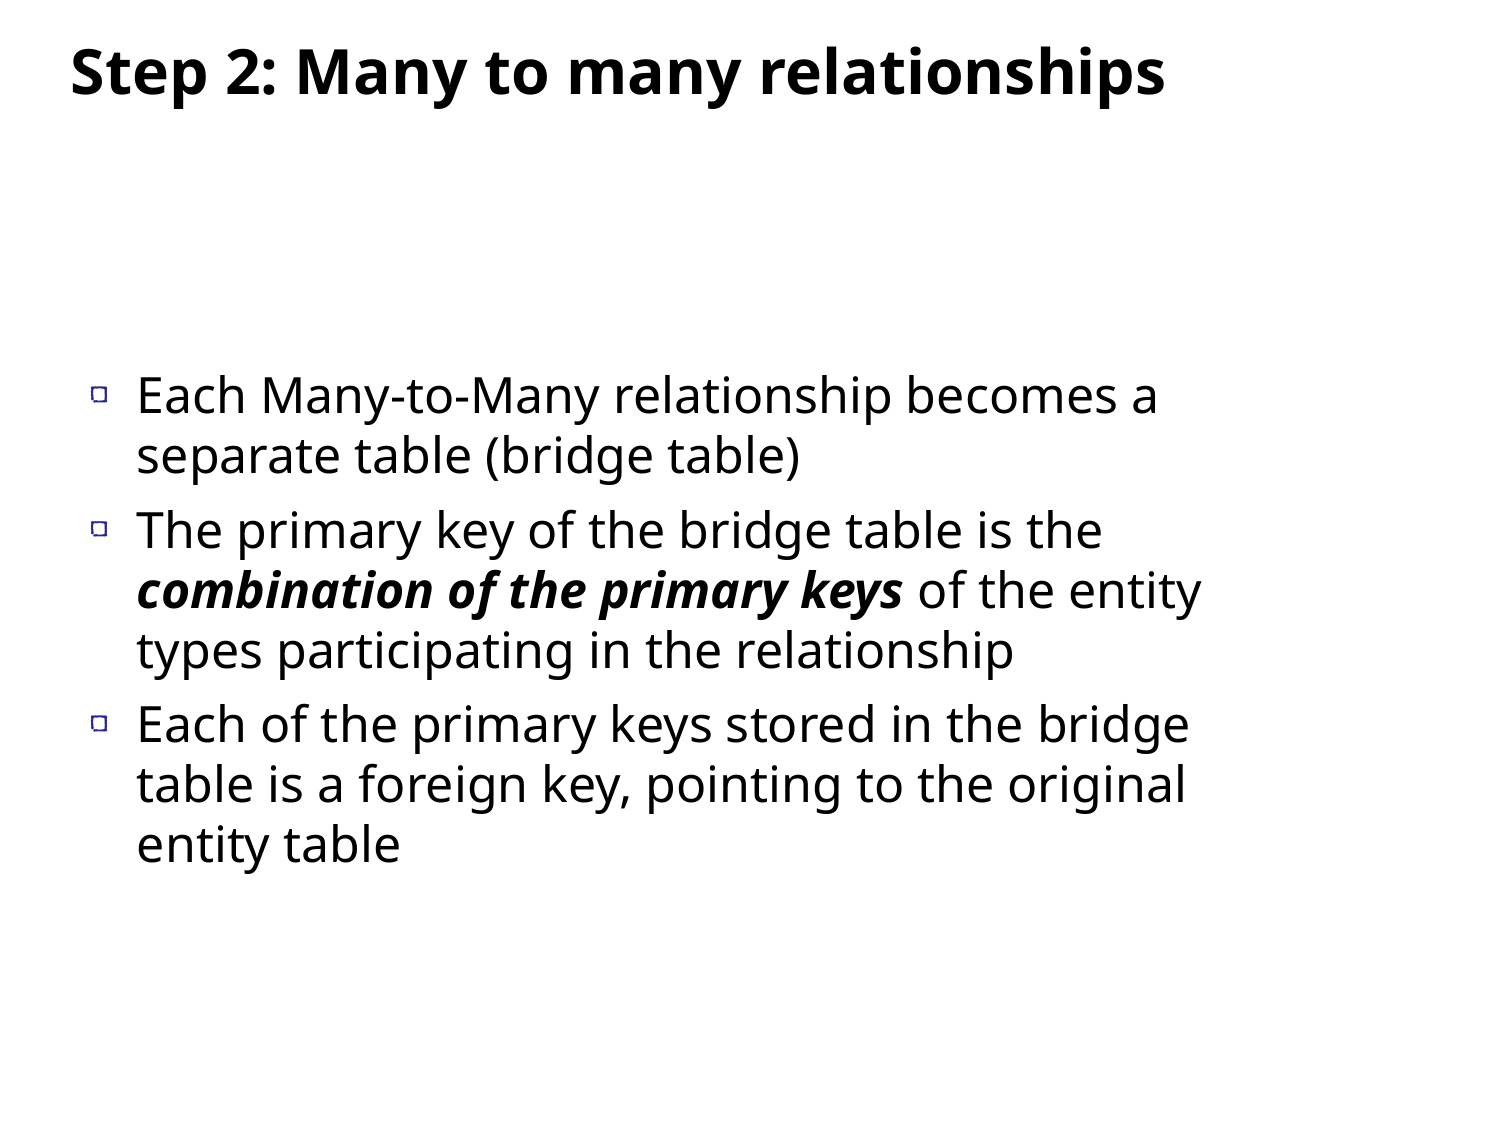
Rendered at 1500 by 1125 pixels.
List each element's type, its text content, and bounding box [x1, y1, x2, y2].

picture [90, 713, 111, 732]
picture [90, 384, 111, 403]
picture [90, 519, 111, 537]
text_box Each Many-to-Many relationship becomes a separate table (bridge table) The primary key of the bridge table is the combination of the primary keys of the entity types participating in the relationship Each of the primary keys stored in the bridge table is a foreign key, pointing to the original entity table [77, 356, 1323, 881]
text_box Step 2: Many to many relationships [63, 24, 1336, 114]
